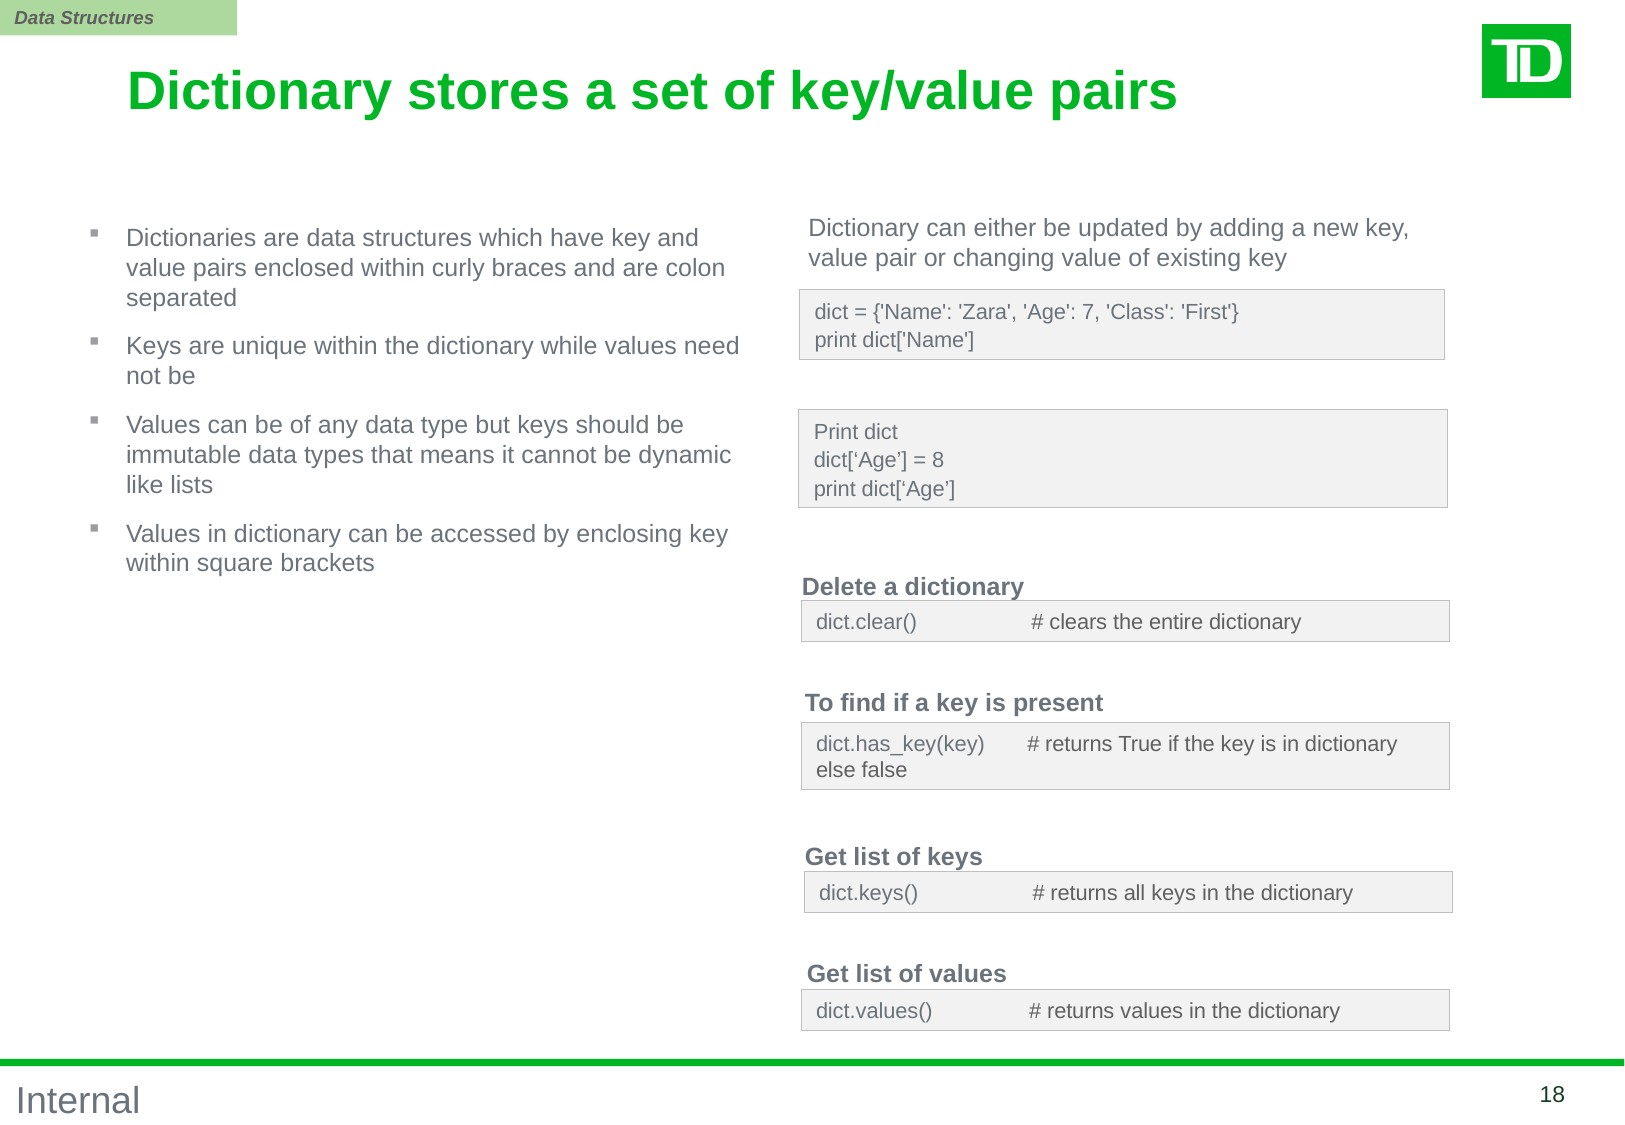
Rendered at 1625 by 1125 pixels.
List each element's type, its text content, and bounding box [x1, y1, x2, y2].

text_box dict.keys() # returns all keys in the dictionary [804, 871, 1453, 913]
slide_number 17 [1456, 1078, 1581, 1109]
text_box dict.has_key(key) # returns True if the key is in dictionary else false [801, 722, 1450, 790]
text_box Delete a dictionary [787, 563, 1088, 608]
text_box Dictionary stores a set of key/value pairs [112, 50, 1463, 137]
text_box dict.values() # returns values in the dictionary [801, 989, 1450, 1031]
text_box dict.clear() # clears the entire dictionary [801, 600, 1450, 642]
text_box Get list of values [792, 949, 1130, 995]
picture [1482, 24, 1571, 98]
text_box Data Structures [0, 0, 238, 36]
text_box Dictionary can either be updated by adding a new key, value pair or changing value of existing key [793, 204, 1481, 279]
text_box [62, 0, 513, 43]
text_box Get list of keys [790, 833, 1128, 878]
text_box Dictionaries are data structures which have key and value pairs enclosed within curly braces and are colon separated Keys are unique within the dictionary while values need not be Values can be of any data type but keys should be immutable data types that means it cannot be dynamic like lists Values in dictionary can be accessed by enclosing key within square brackets [73, 213, 775, 788]
text_box dict = {'Name': 'Zara', 'Age': 7, 'Class': 'First'} print dict['Name'] [799, 289, 1445, 360]
text_box Print dict dict[‘Age’] = 8 print dict[‘Age’] [798, 409, 1448, 508]
text_box To find if a key is present [790, 678, 1128, 724]
